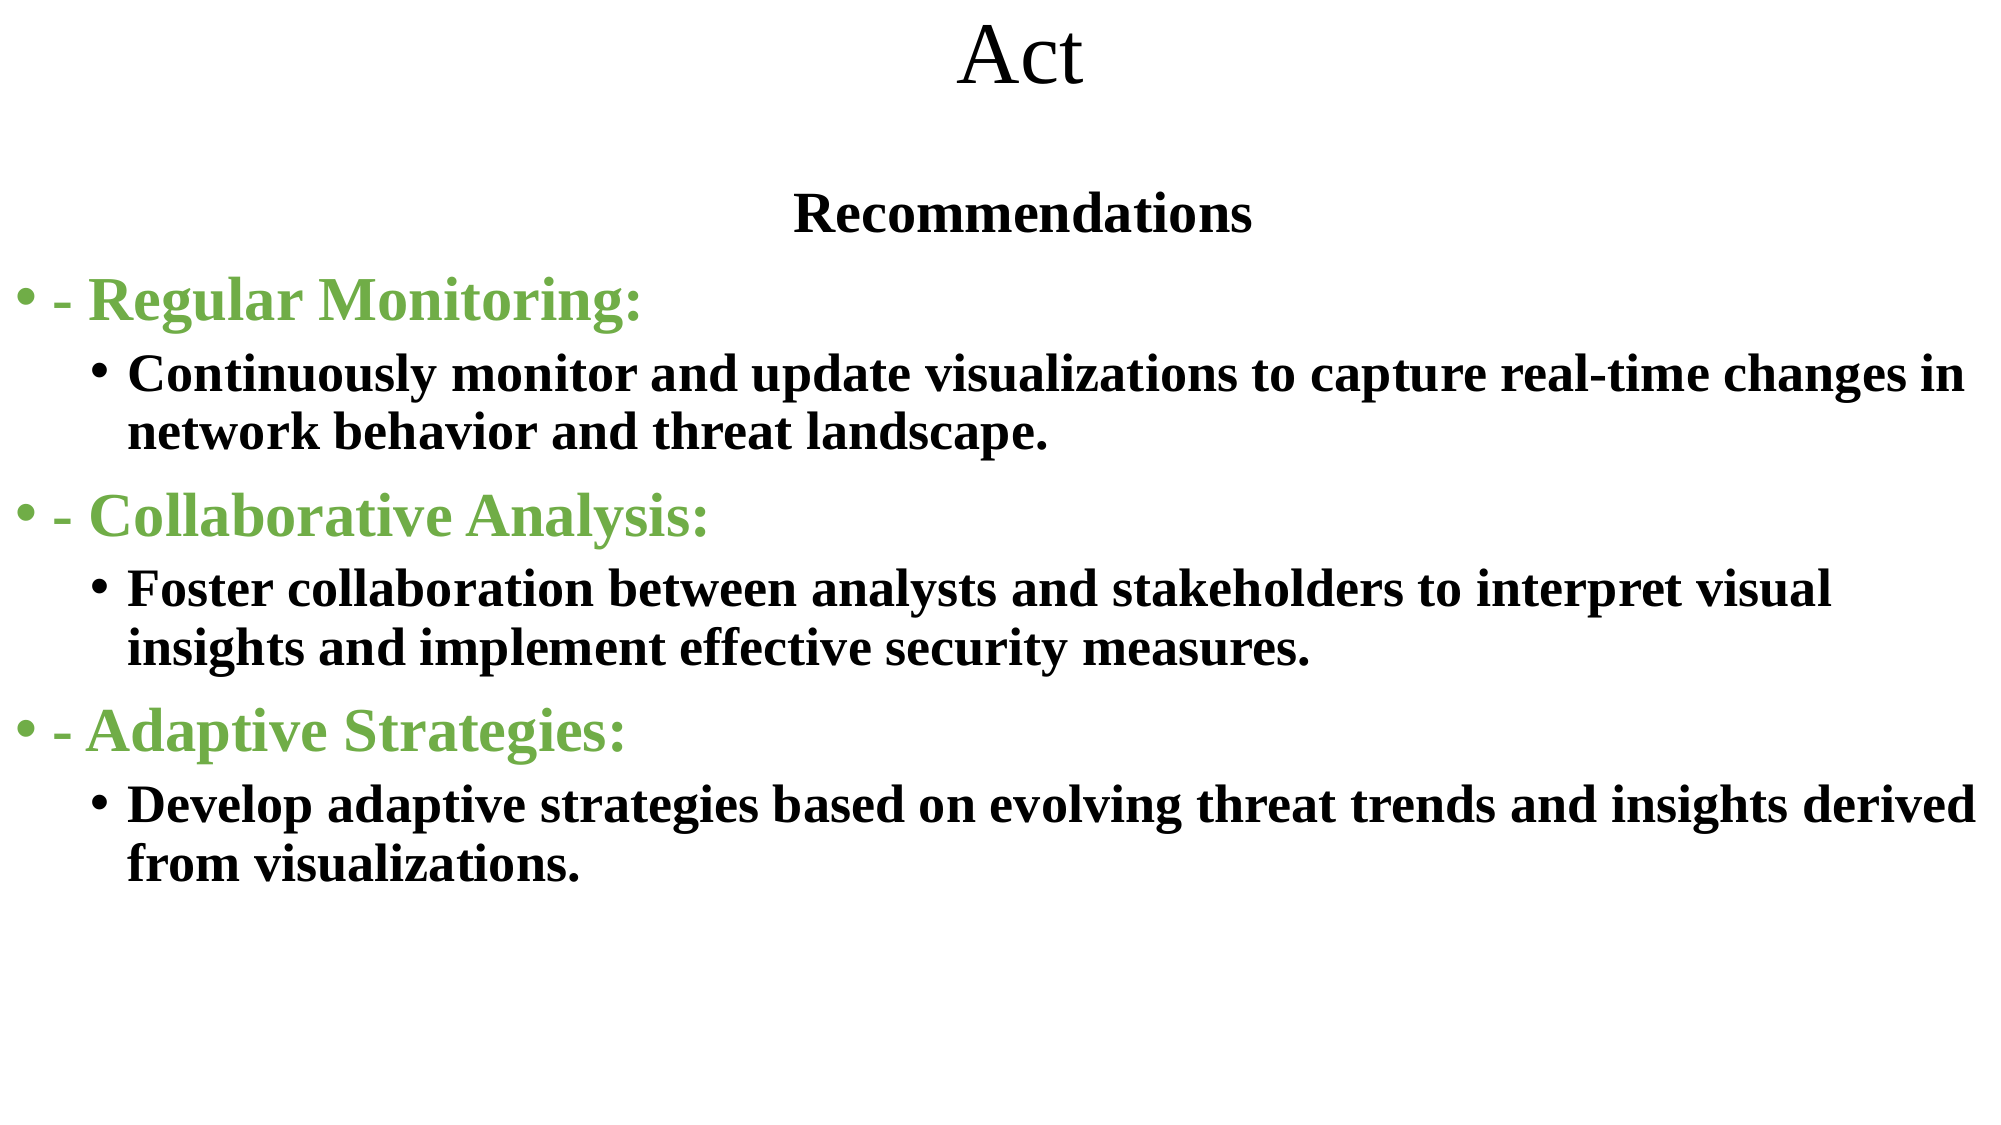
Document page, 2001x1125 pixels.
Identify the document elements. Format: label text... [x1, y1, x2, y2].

title Act [941, 0, 1109, 78]
list Recommendations - Regular Monitoring: Continuously monitor and update visualizations to capture real-time changes in network behavior and threat landscape. - Collaborative Analysis: Foster collaboration between analysts and stakeholders to interpret visual insights and implement effective security measures. - Adaptive Strategies: Develop adaptive strategies based on evolving threat trends and insights derived from visualizations. [0, 78, 2000, 997]
